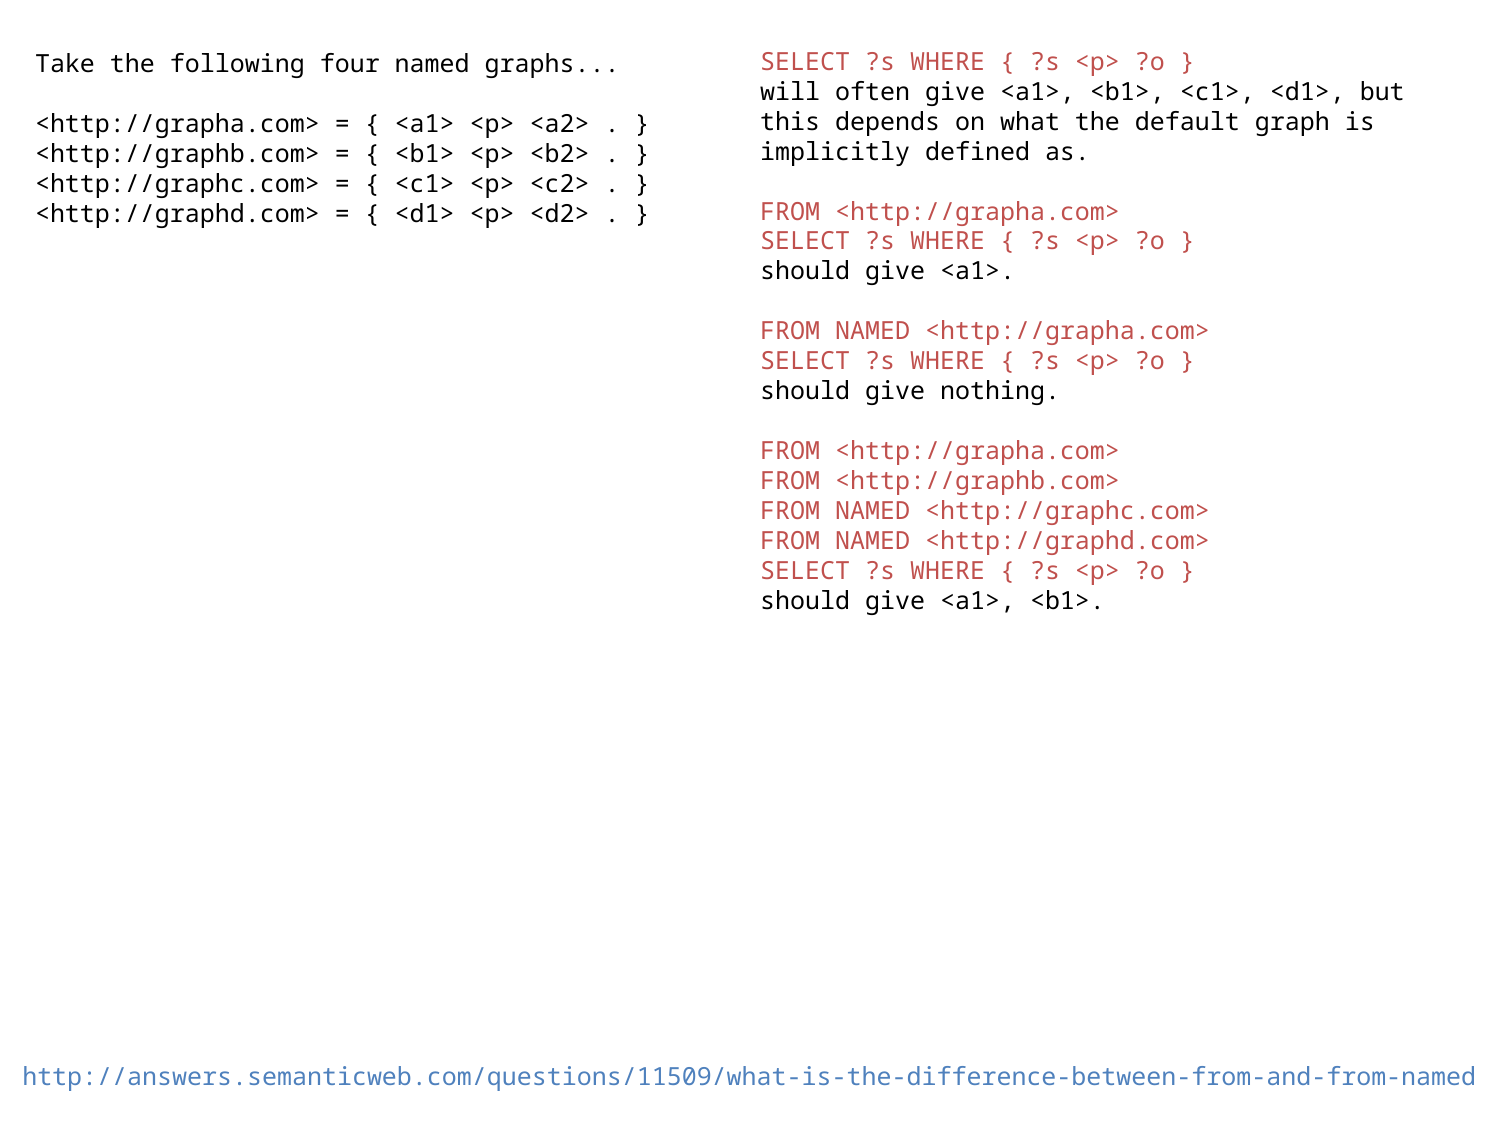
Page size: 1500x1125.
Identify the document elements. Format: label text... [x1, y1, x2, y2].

text_box Take the following four named graphs... <http://grapha.com> = { <a1> <p> <a2> . } <http://graphb.com> = { <b1> <p> <b2> . } <http://graphc.com> = { <c1> <p> <c2> . } <http://graphd.com> = { <d1> <p> <d2> . } [20, 40, 745, 265]
text_box http://answers.semanticweb.com/questions/11509/what-is-the-difference-between-from-and-from-named [7, 1052, 1493, 1098]
text_box SELECT ?s WHERE { ?s <p> ?o } will often give <a1>, <b1>, <c1>, <d1>, but this depends on what the default graph is implicitly defined as. FROM <http://grapha.com> SELECT ?s WHERE { ?s <p> ?o } should give <a1>. FROM NAMED <http://grapha.com> SELECT ?s WHERE { ?s <p> ?o } should give nothing. FROM <http://grapha.com> FROM <http://graphb.com> FROM NAMED <http://graphc.com> FROM NAMED <http://graphd.com> SELECT ?s WHERE { ?s <p> ?o } should give <a1>, <b1>. [745, 38, 1471, 652]
